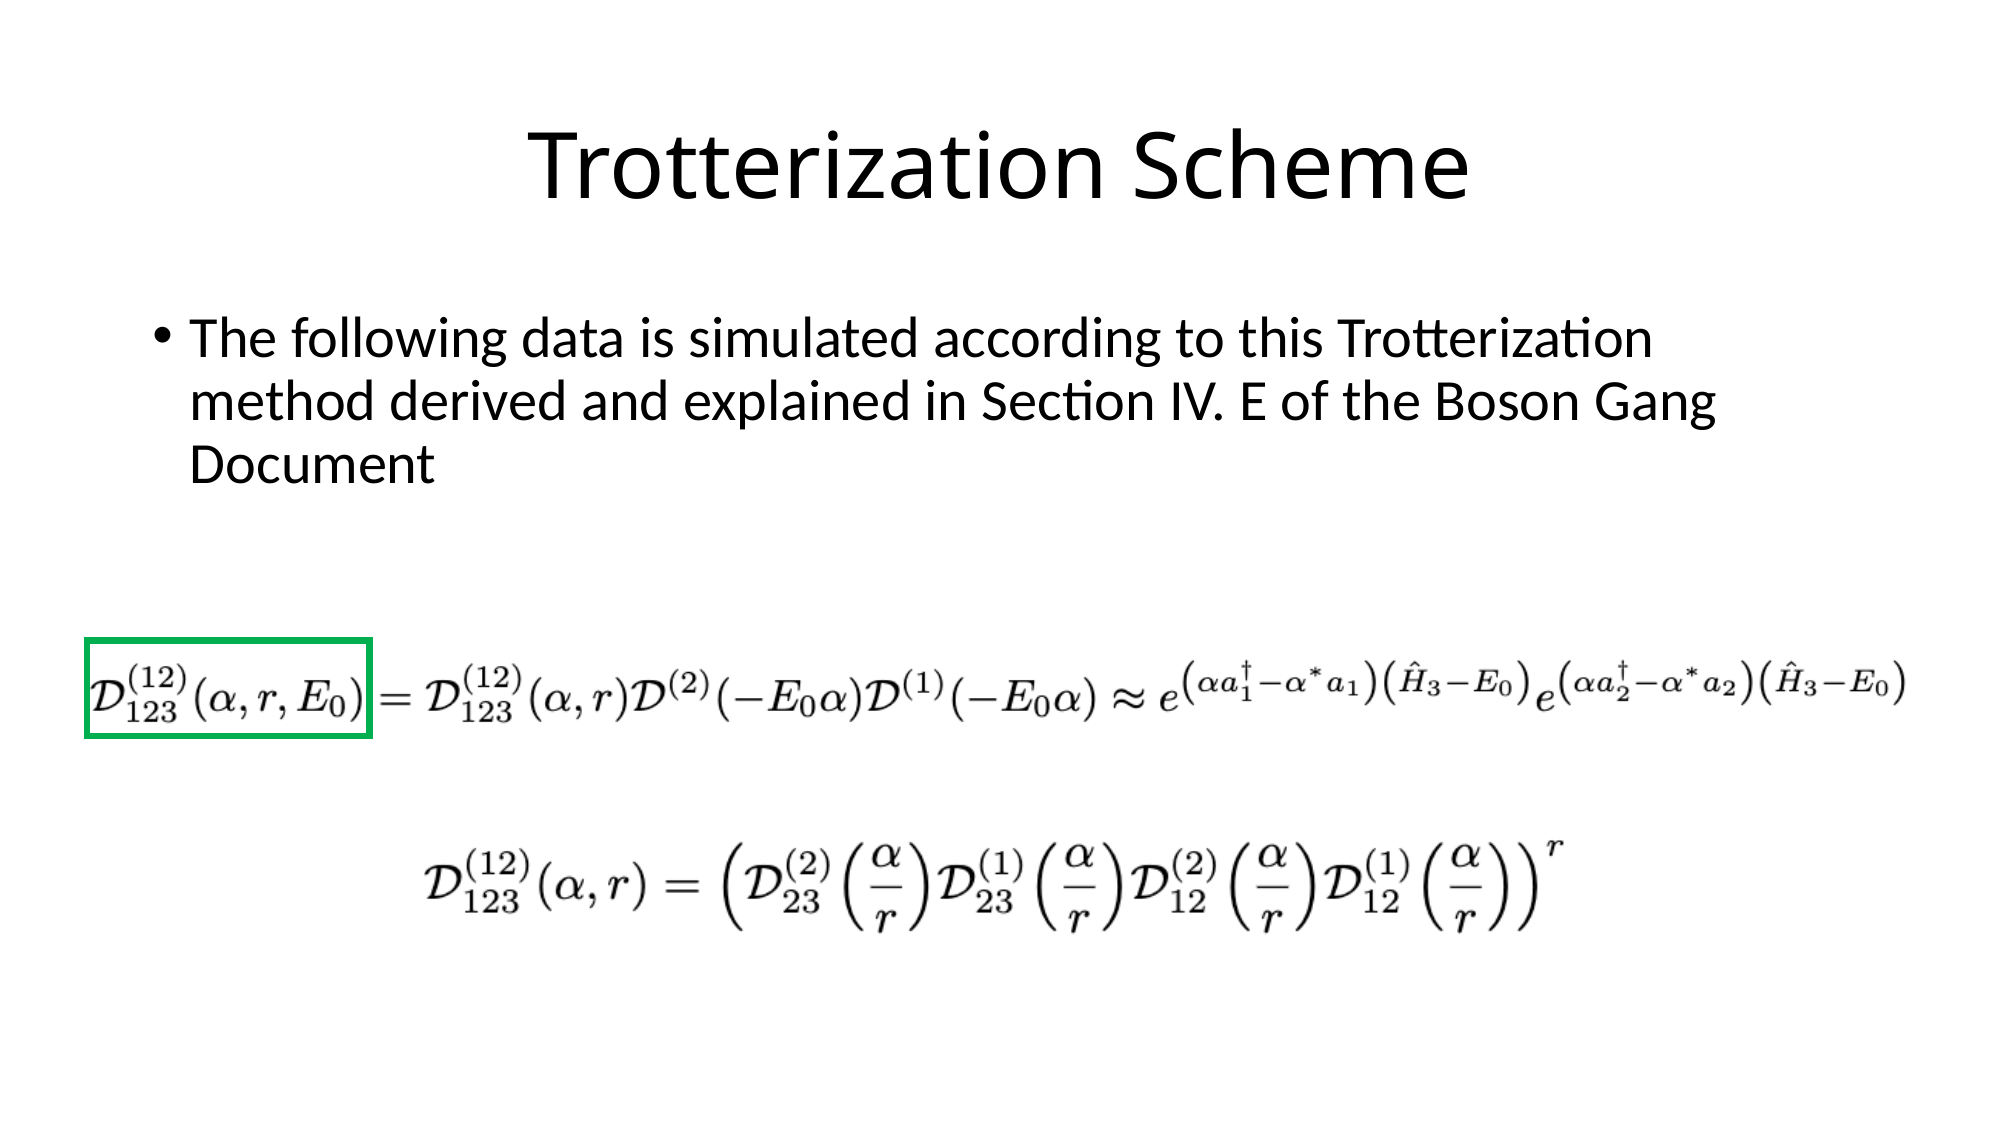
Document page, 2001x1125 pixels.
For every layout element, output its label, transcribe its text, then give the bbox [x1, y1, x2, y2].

title Trotterization Scheme [137, 59, 1863, 278]
list The following data is simulated according to this Trotterization method derived and explained in Section IV. E of the Boson Gang Document [137, 736, 1863, 1014]
list The following data is simulated according to this Trotterization method derived and explained in Section IV. E of the Boson Gang Document [137, 299, 1863, 640]
picture [424, 830, 1576, 942]
picture [86, 640, 1914, 736]
